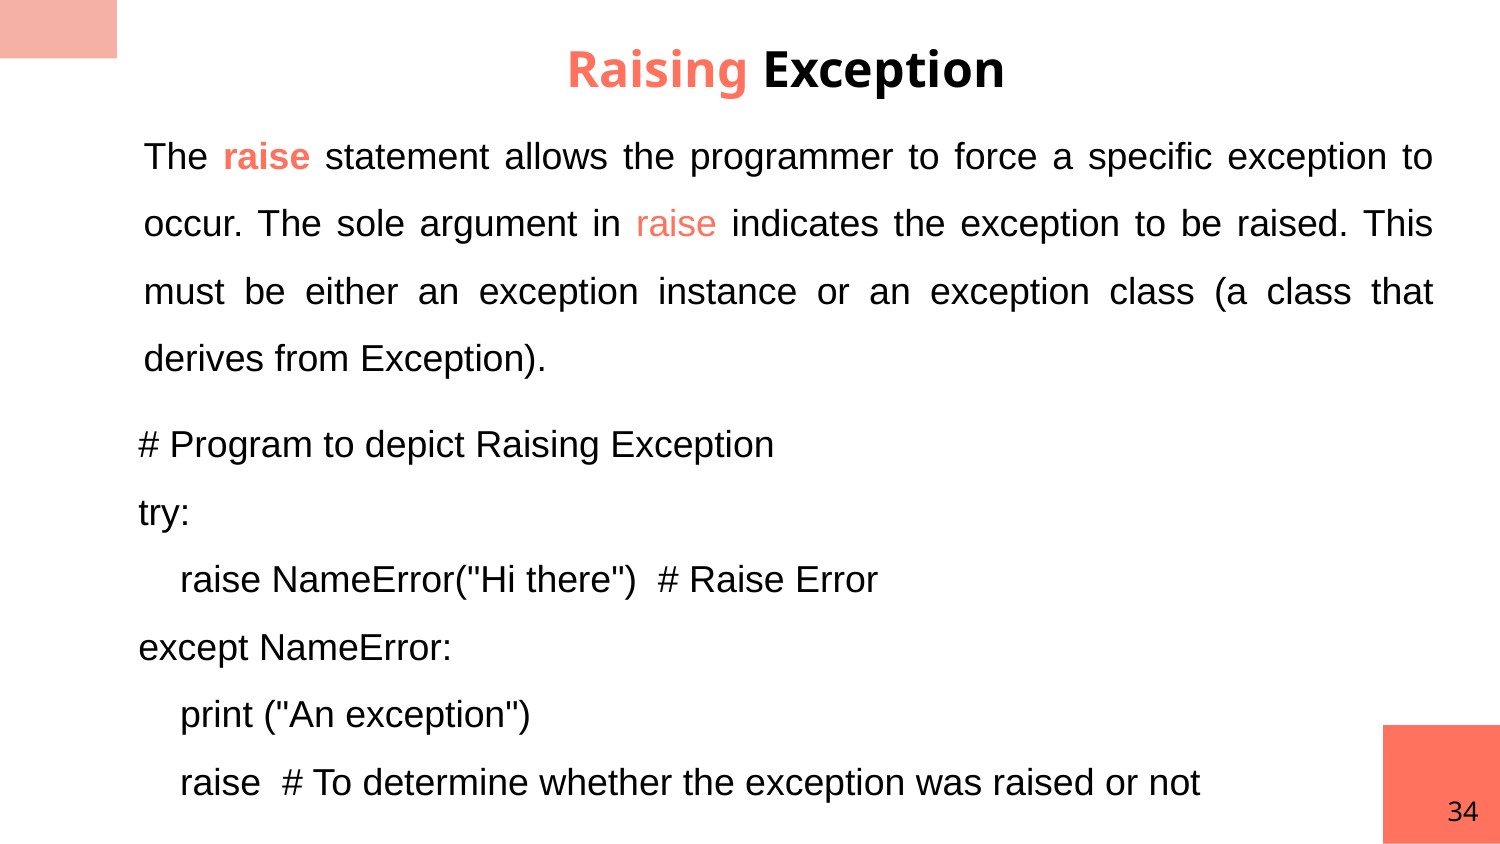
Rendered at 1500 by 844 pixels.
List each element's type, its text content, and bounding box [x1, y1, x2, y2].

text_box # Program to depict Raising Exception try: raise NameError("Hi there") # Raise Error except NameError: print ("An exception") raise # To determine whether the exception was raised or not [123, 390, 1353, 810]
title Raising Exception [123, 0, 1449, 145]
slide_number 34 [1403, 779, 1494, 844]
text_box The raise statement allows the programmer to force a specific exception to occur. The sole argument in raise indicates the exception to be raised. This must be either an exception instance or an exception class (a class that derives from Exception). [128, 102, 1449, 387]
